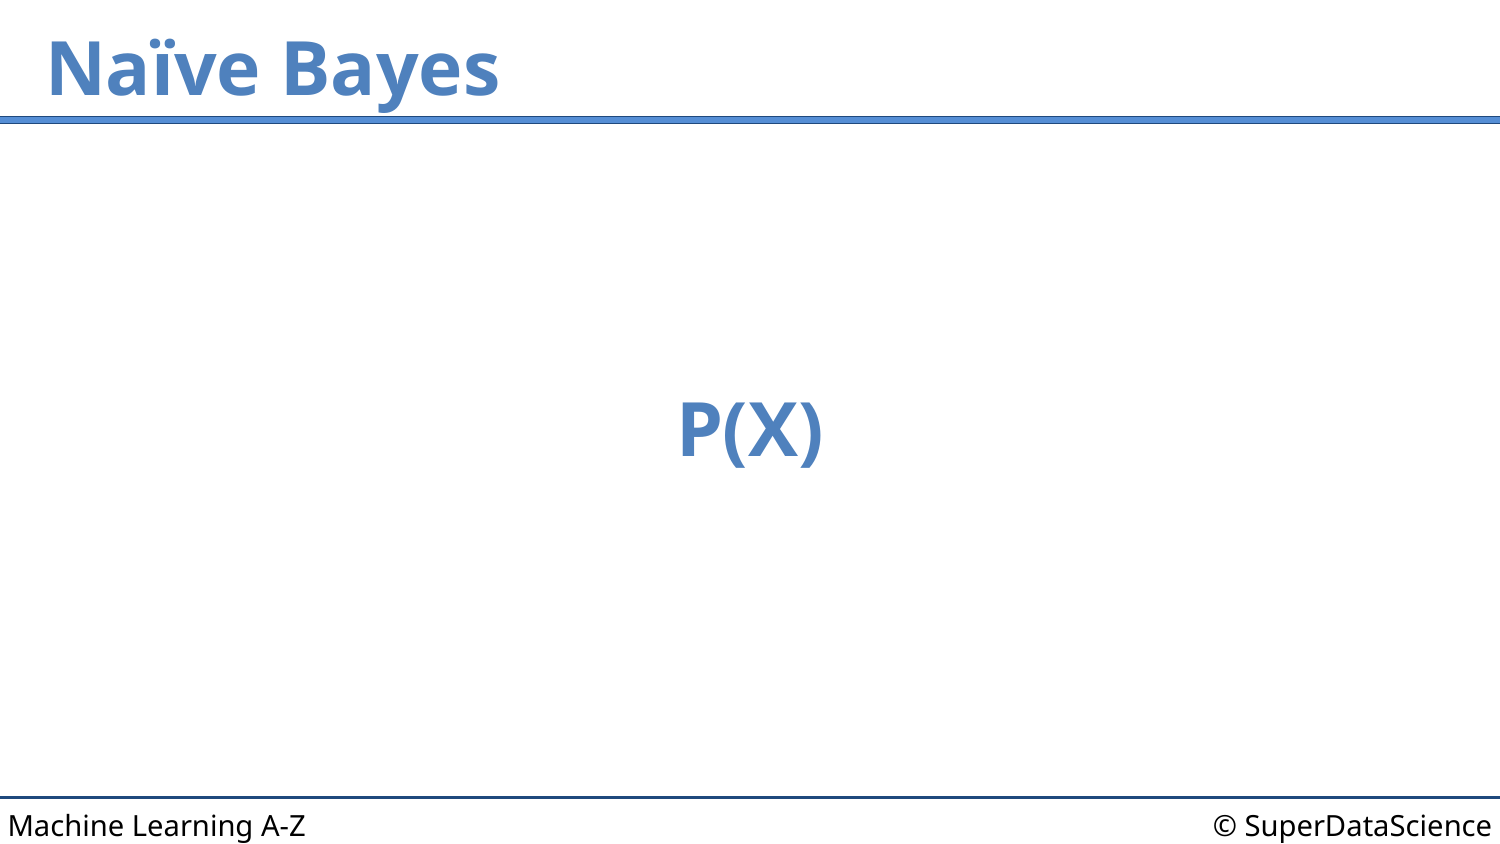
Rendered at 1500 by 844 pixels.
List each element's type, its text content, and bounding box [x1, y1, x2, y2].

text_box P(X) [0, 374, 1500, 479]
title Naïve Bayes [36, 11, 1463, 135]
